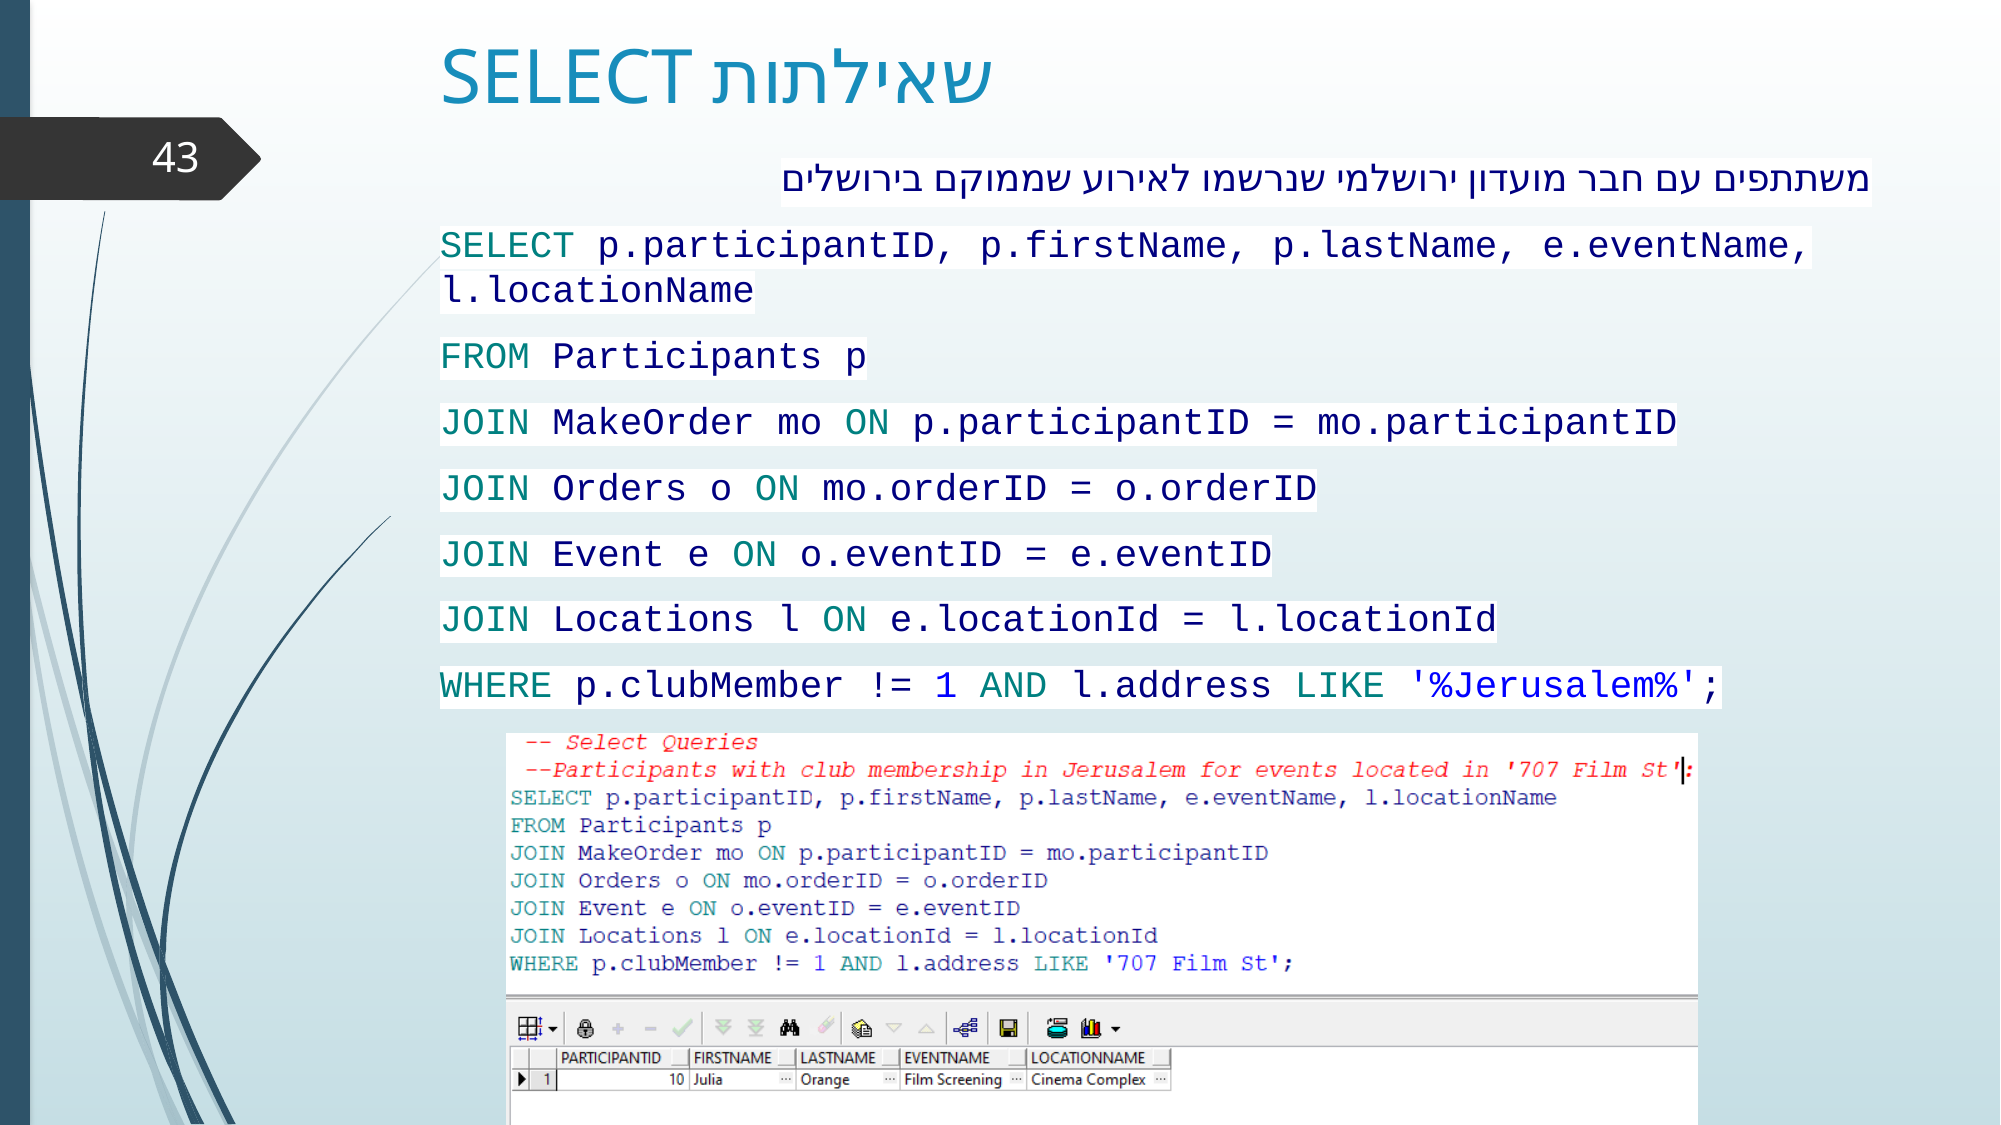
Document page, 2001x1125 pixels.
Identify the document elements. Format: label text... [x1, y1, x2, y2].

picture [505, 733, 1698, 1125]
slide_number 43 [87, 129, 216, 190]
list משתתפים עם חבר מועדון ירושלמי שנרשמו לאירוע שממוקם בירושלים SELECT p.participantID, p.firstName, p.lastName, e.eventName, l.locationName FROM Participants p JOIN MakeOrder mo ON p.participantID = mo.participantID JOIN Orders o ON mo.orderID = o.orderID JOIN Event e ON o.eventID = e.eventID JOIN Locations l ON e.locationId = l.locationId WHERE p.clubMember != 1 AND l.address LIKE '%Jerusalem%'; [424, 146, 1888, 767]
title שאילתות SELECT [425, 21, 1888, 146]
